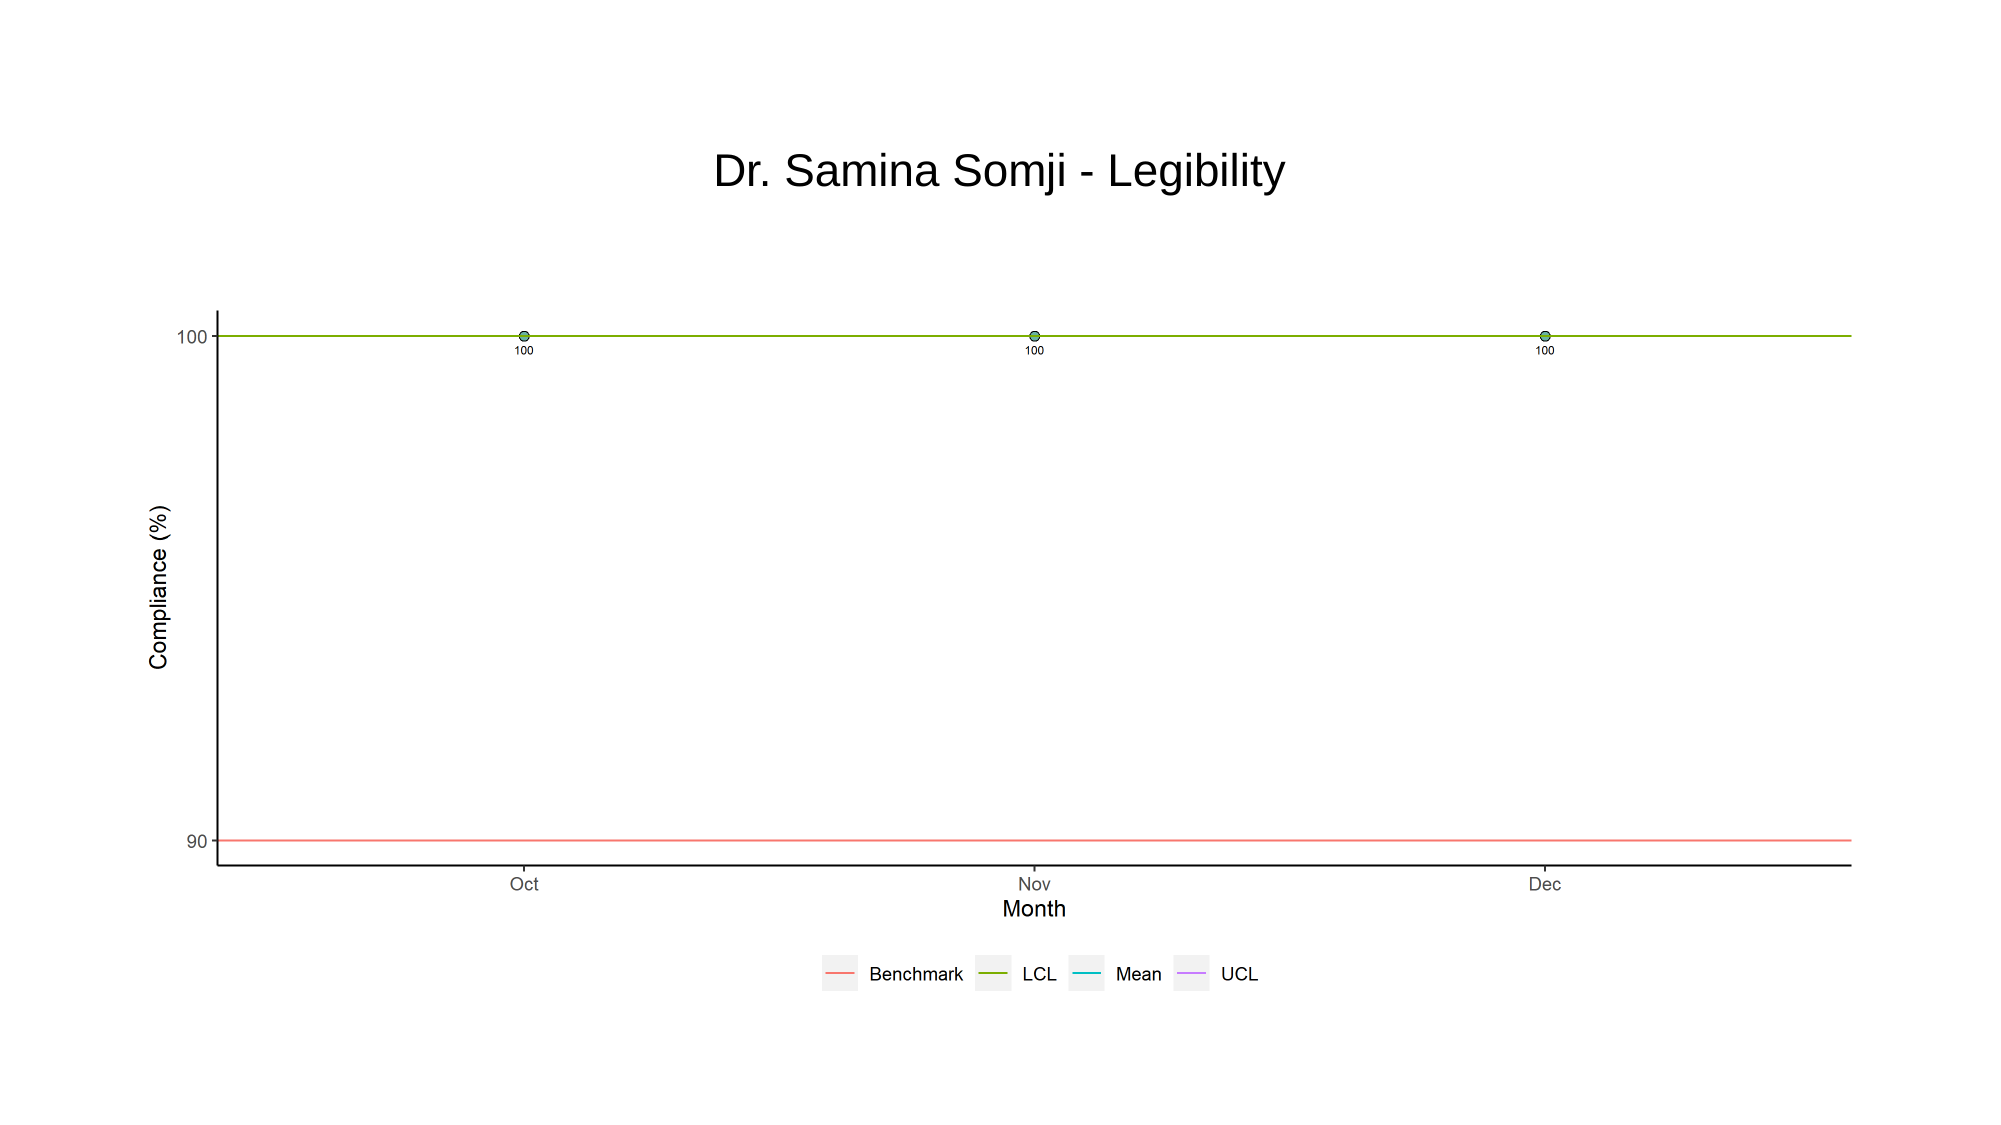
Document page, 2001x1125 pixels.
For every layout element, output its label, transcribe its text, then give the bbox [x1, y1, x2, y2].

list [137, 299, 1863, 1014]
title Dr. Samina Somji - Legibility [137, 59, 1863, 278]
